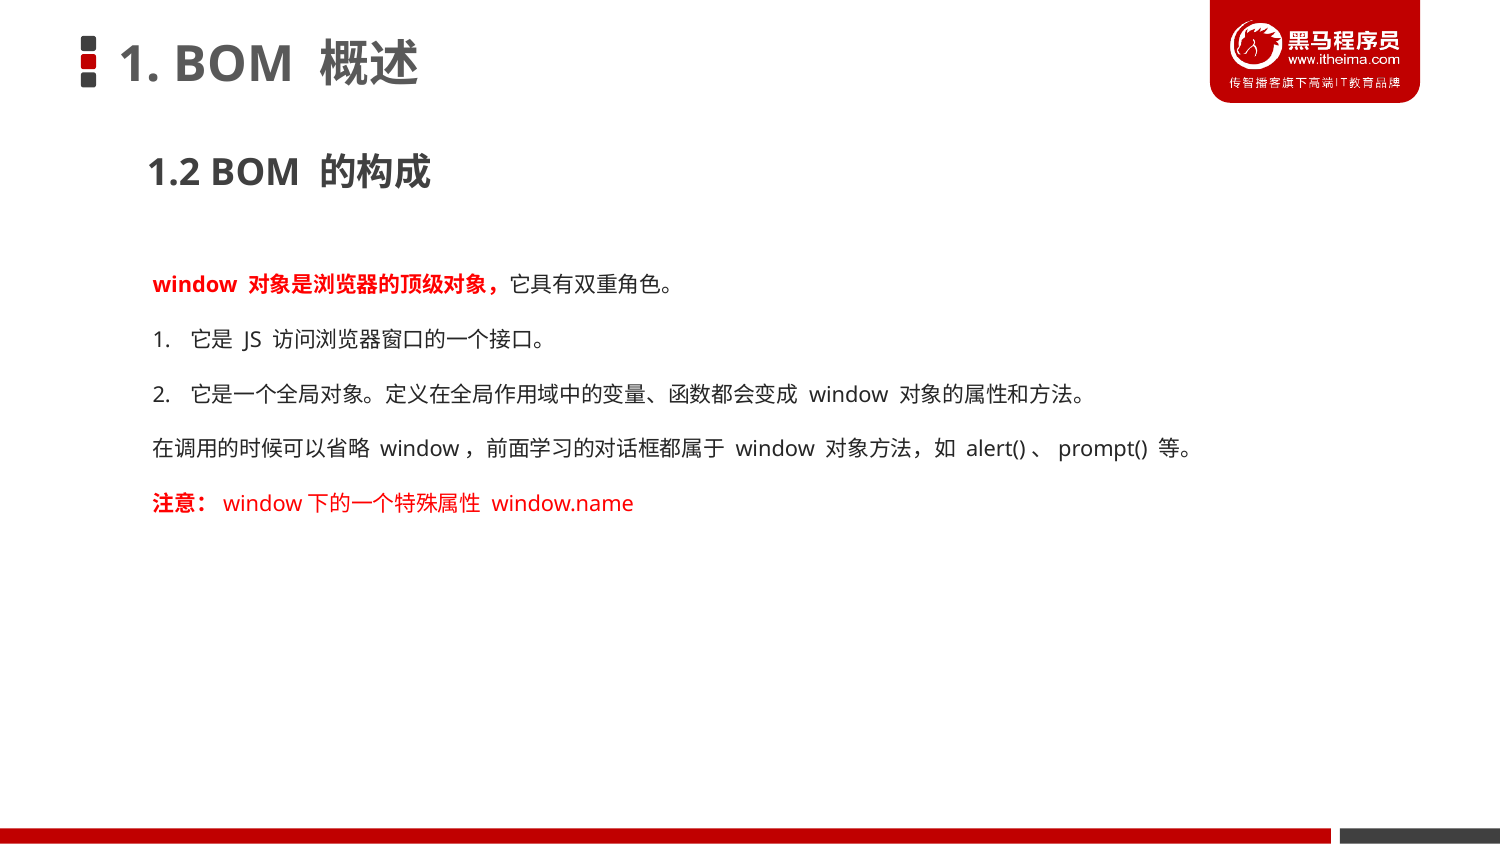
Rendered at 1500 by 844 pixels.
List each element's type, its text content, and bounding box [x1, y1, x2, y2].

text_box window 对象是浏览器的顶级对象，它具有双重角色。 它是 JS 访问浏览器窗口的一个接口。 它是一个全局对象。定义在全局作用域中的变量、函数都会变成 window 对象的属性和方法。 在调用的时候可以省略 window，前面学习的对话框都属于 window 对象方法，如 alert()、prompt() 等。 注意：window下的一个特殊属性 window.name [137, 250, 1244, 579]
picture [1211, 11, 1419, 97]
title 1. BOM 概述 [103, 0, 1209, 130]
list 1.2 BOM 的构成 [132, 145, 1202, 235]
